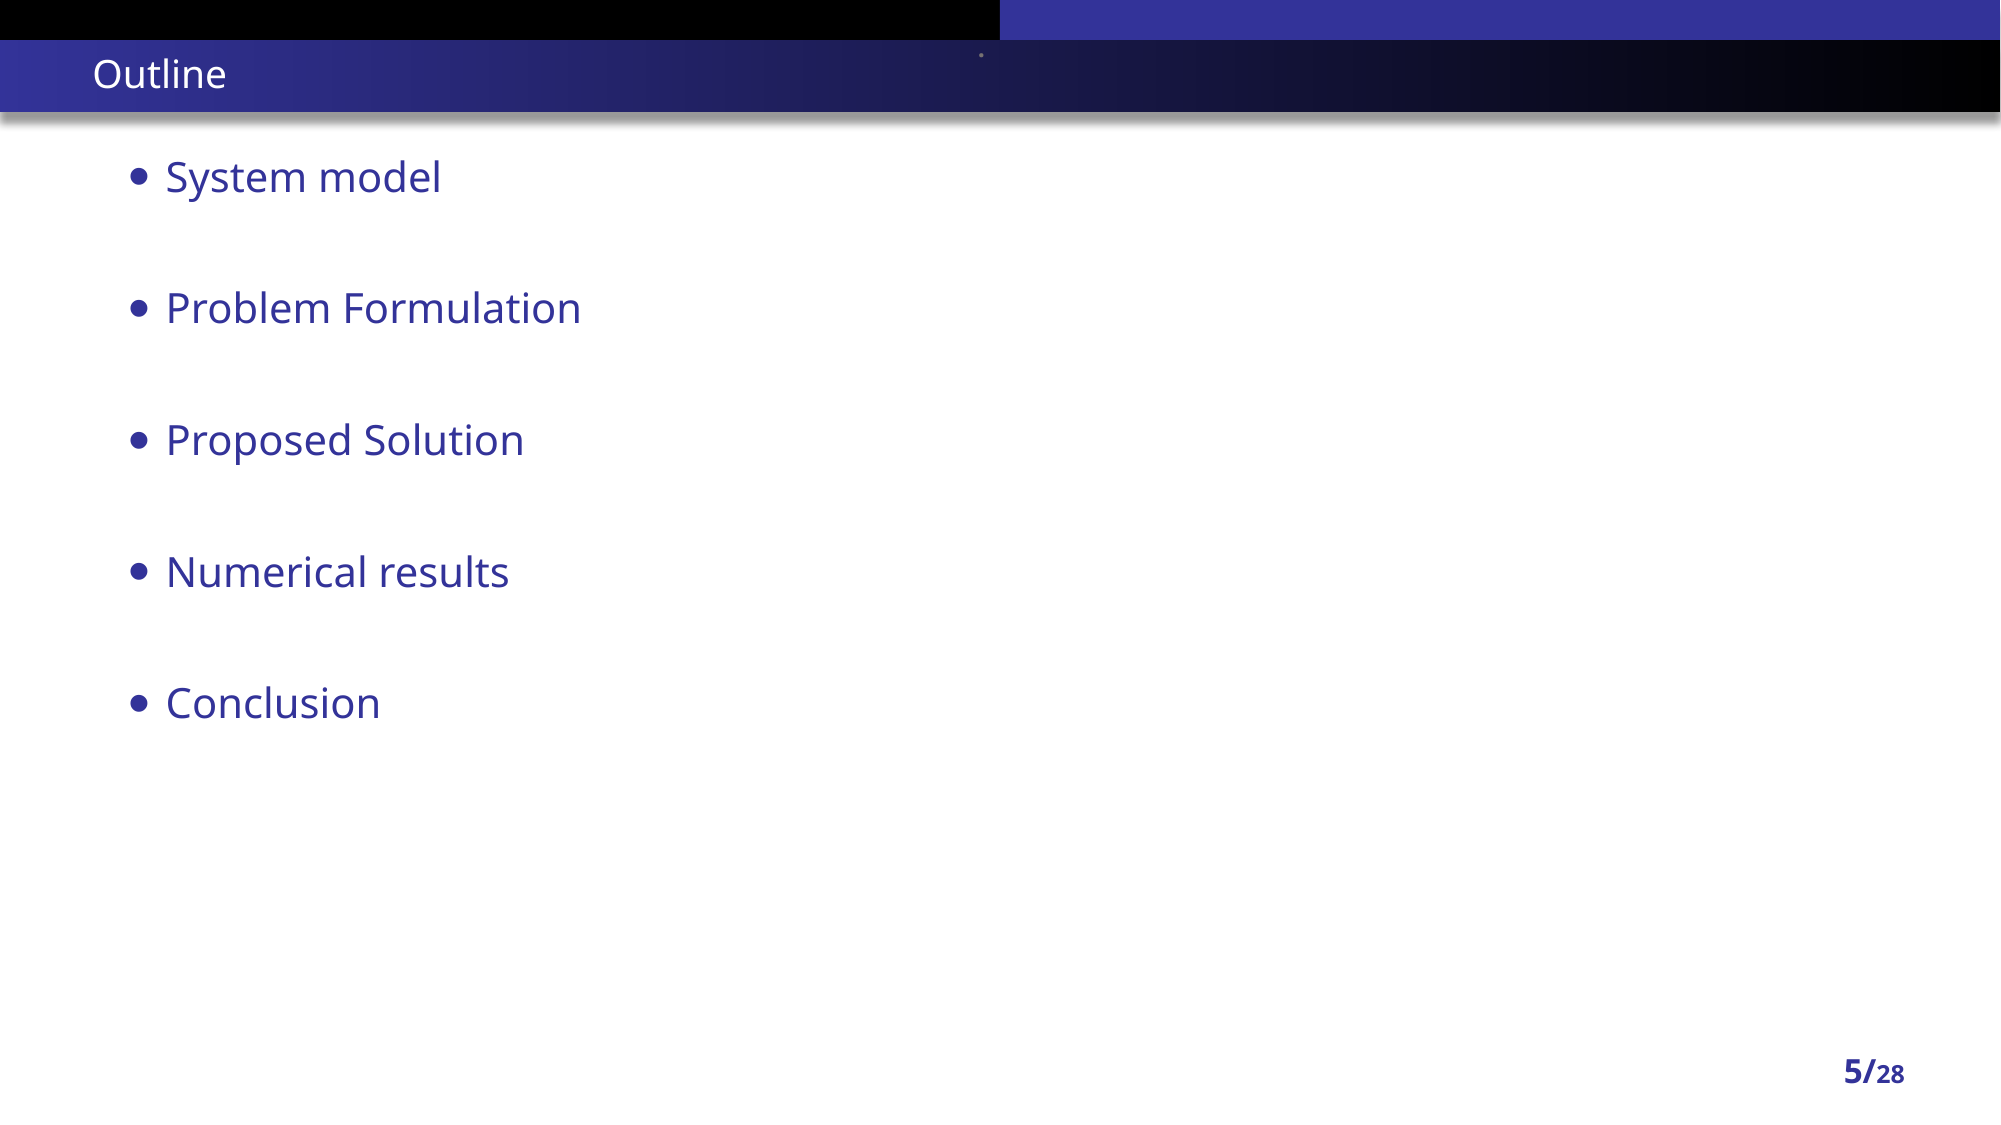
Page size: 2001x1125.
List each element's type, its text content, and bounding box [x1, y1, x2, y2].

title Outline [77, 47, 1803, 105]
list System model Problem Formulation Proposed Solution Numerical results Conclusion [113, 148, 1707, 790]
slide_number 5/28 [1470, 1042, 1920, 1103]
text_box . [22, 0, 1000, 70]
